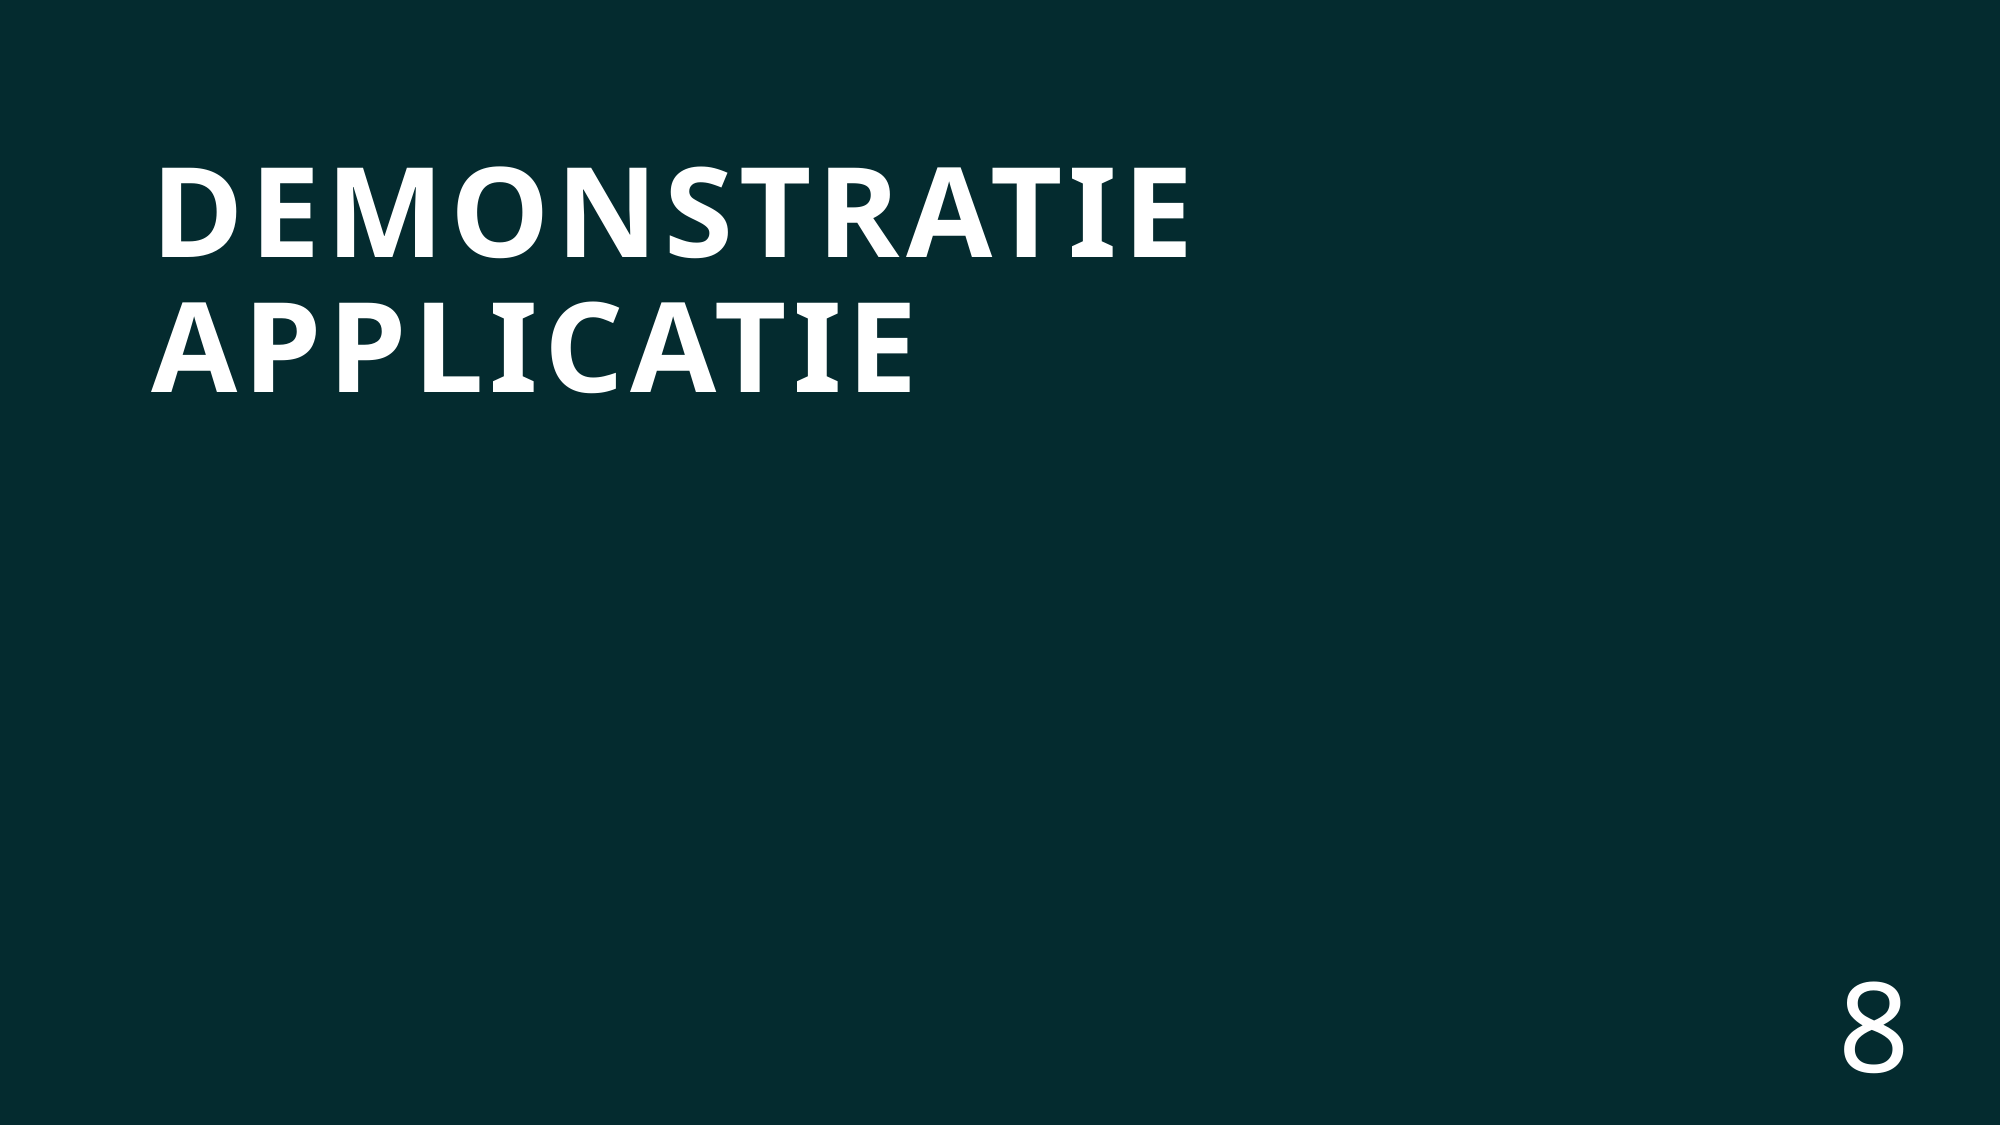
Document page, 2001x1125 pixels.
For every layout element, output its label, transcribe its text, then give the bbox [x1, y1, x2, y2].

slide_number 8 [1748, 939, 2000, 1125]
title Demonstratie Applicatie [136, 142, 1531, 408]
